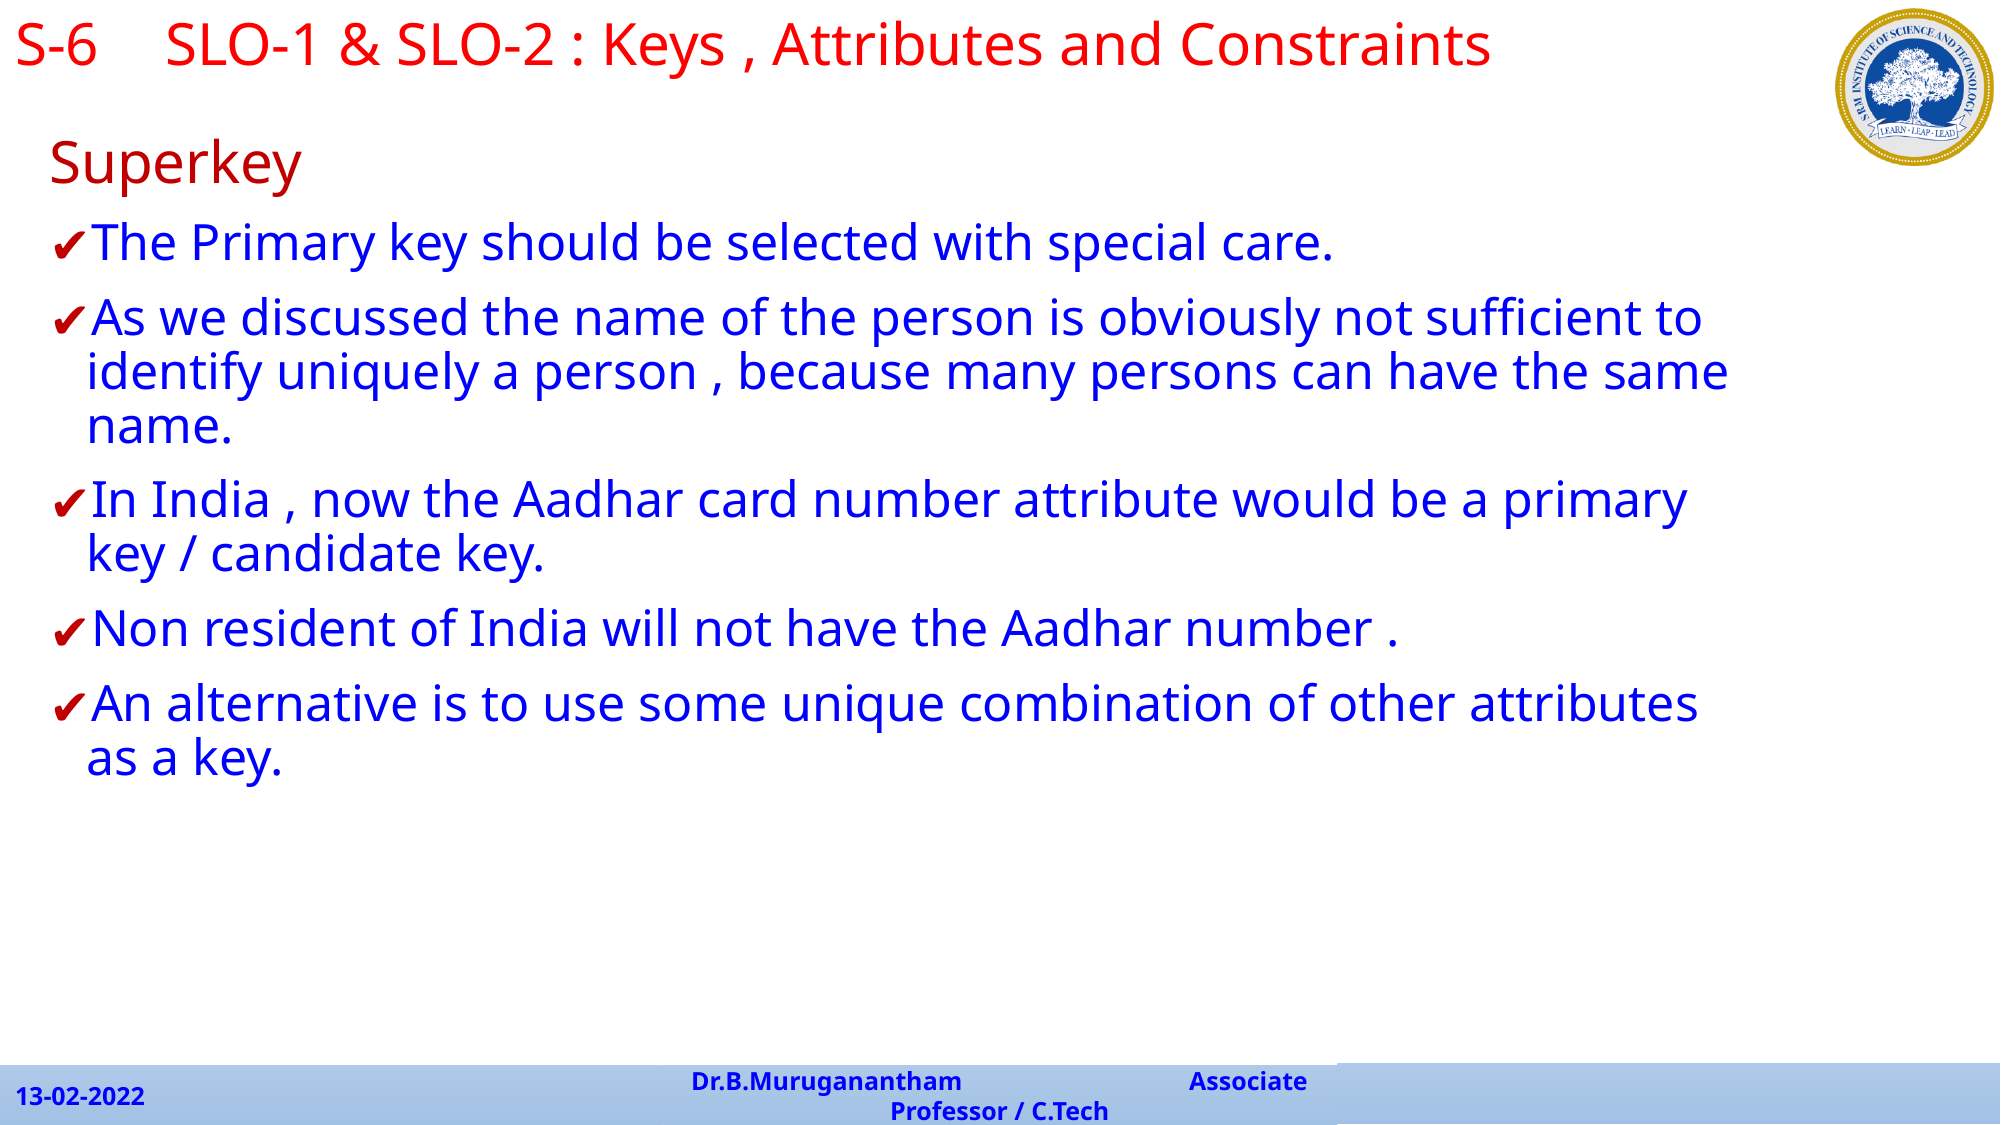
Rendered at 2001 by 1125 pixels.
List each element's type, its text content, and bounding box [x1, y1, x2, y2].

text_box S-6 SLO-1 & SLO-2 : Keys , Attributes and Constraints [0, 0, 1799, 85]
list Superkey The Primary key should be selected with special care. As we discussed the name of the person is obviously not sufficient to identify uniquely a person , because many persons can have the same name. In India , now the Aadhar card number attribute would be a primary key / candidate key. Non resident of India will not have the Aadhar number . An alternative is to use some unique combination of other attributes as a key. [34, 126, 1760, 917]
footer Dr.B.Muruganantham Associate Professor / C.Tech [662, 1065, 1338, 1125]
picture [1835, 8, 1994, 166]
slide_number [1337, 1063, 2000, 1124]
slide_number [0, 1065, 662, 1125]
